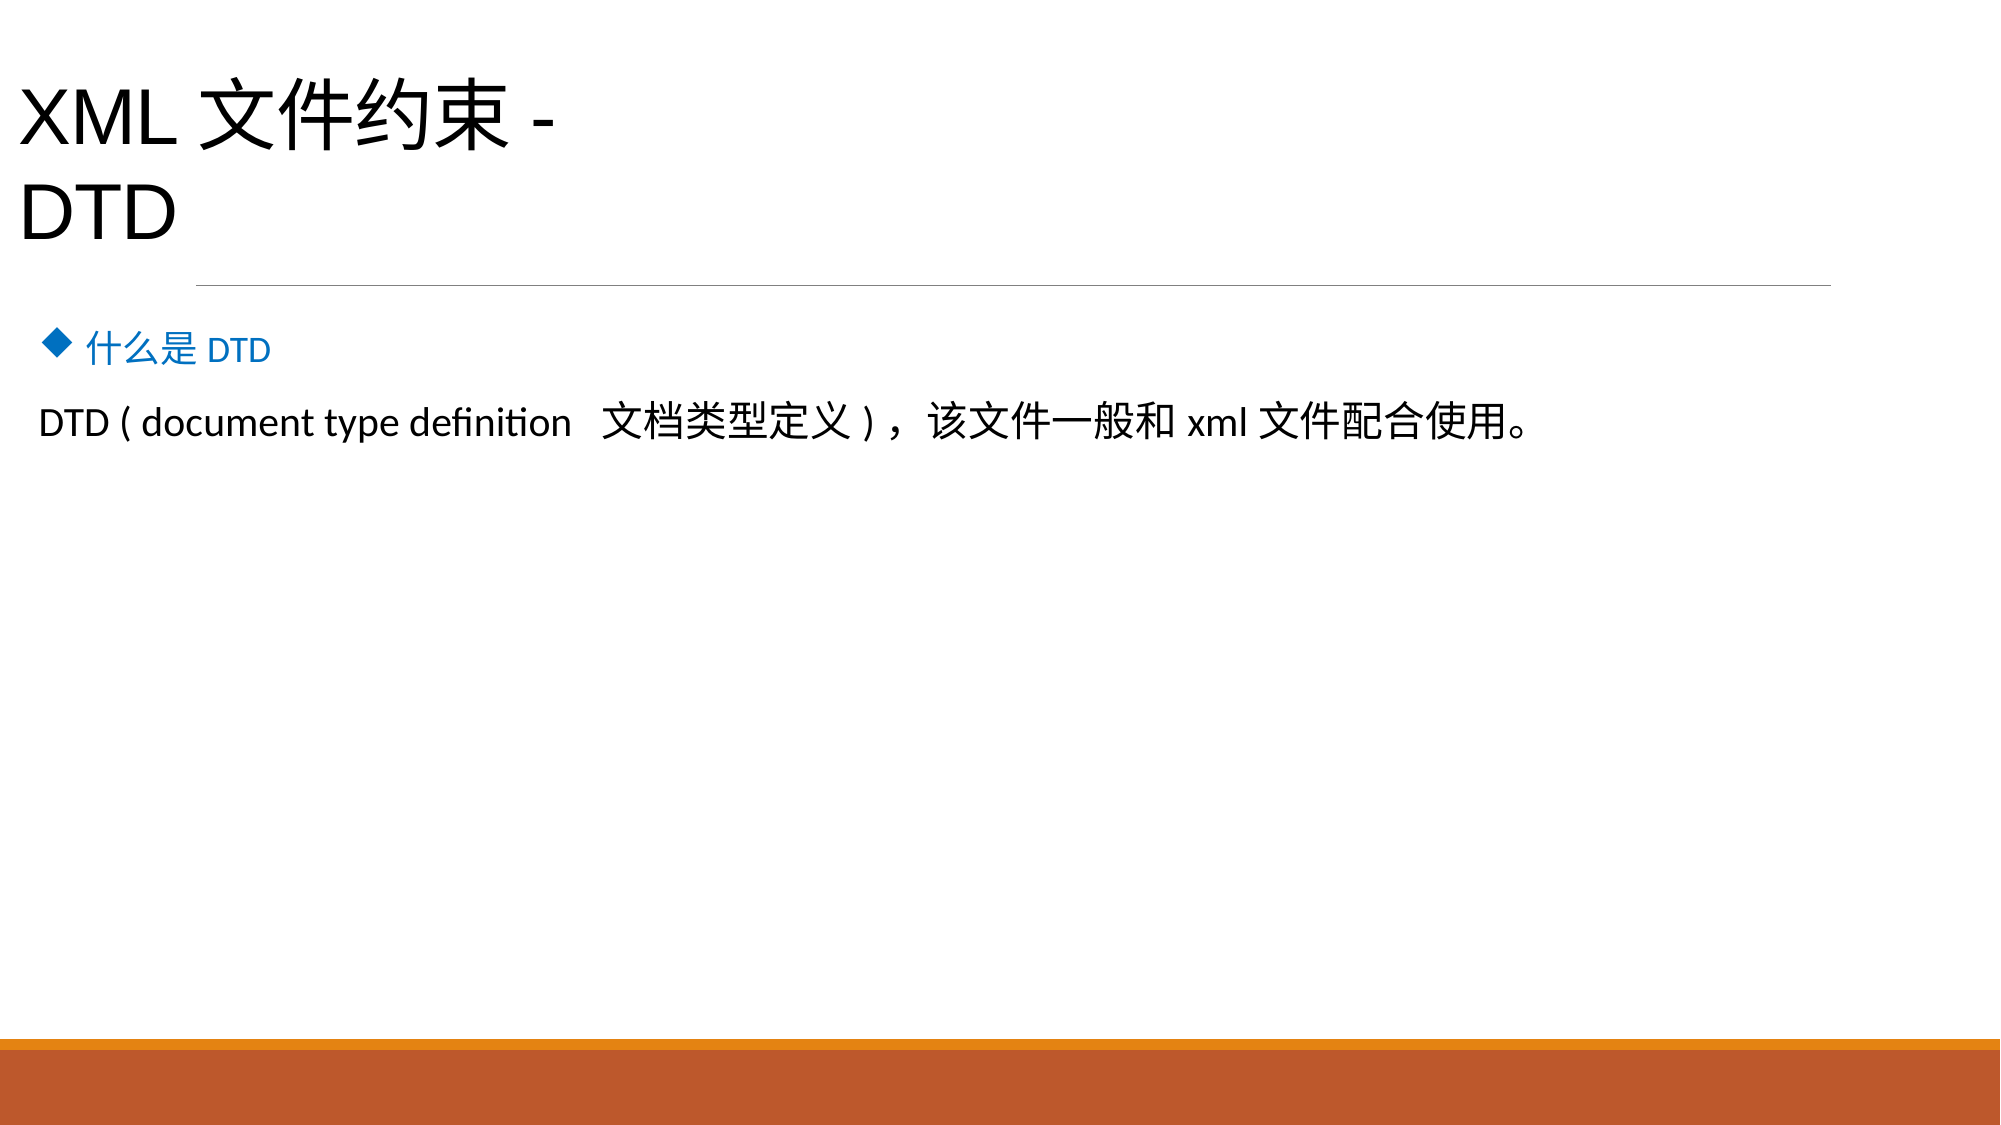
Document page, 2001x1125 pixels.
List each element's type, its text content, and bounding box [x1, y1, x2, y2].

title XML文件约束-DTD [3, 58, 698, 264]
text_box 什么是DTD DTD ( document type definition 文档类型定义)，该文件一般和xml文件配合使用。 [23, 294, 1981, 453]
